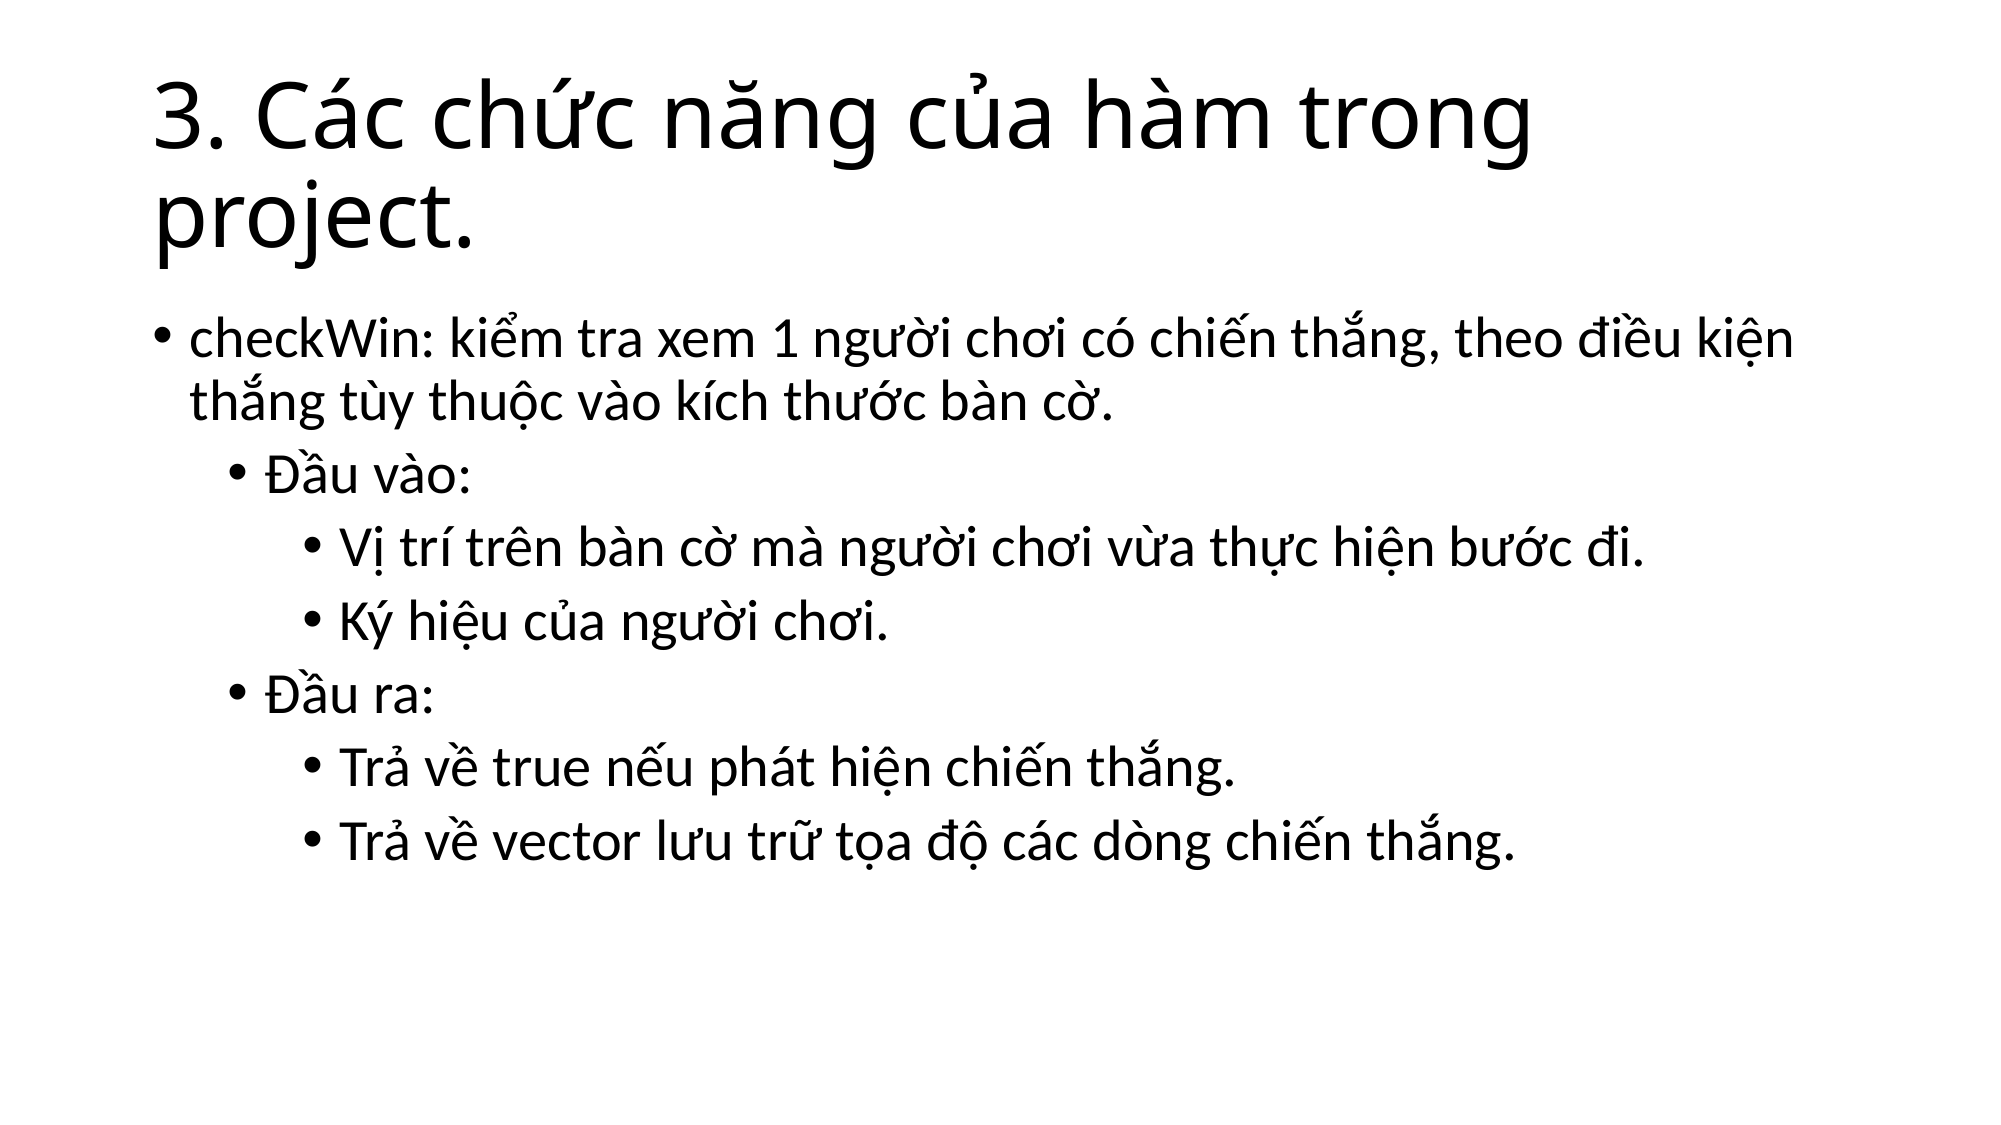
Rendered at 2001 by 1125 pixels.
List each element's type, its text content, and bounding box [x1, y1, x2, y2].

title 3. Các chức năng của hàm trong project. [137, 59, 1863, 278]
list checkWin: kiểm tra xem 1 người chơi có chiến thắng, theo điều kiện thắng tùy thuộc vào kích thước bàn cờ. Đầu vào: Vị trí trên bàn cờ mà người chơi vừa thực hiện bước đi. Ký hiệu của người chơi. Đầu ra: Trả về true nếu phát hiện chiến thắng. Trả về vector lưu trữ tọa độ các dòng chiến thắng. [137, 299, 1863, 1014]
